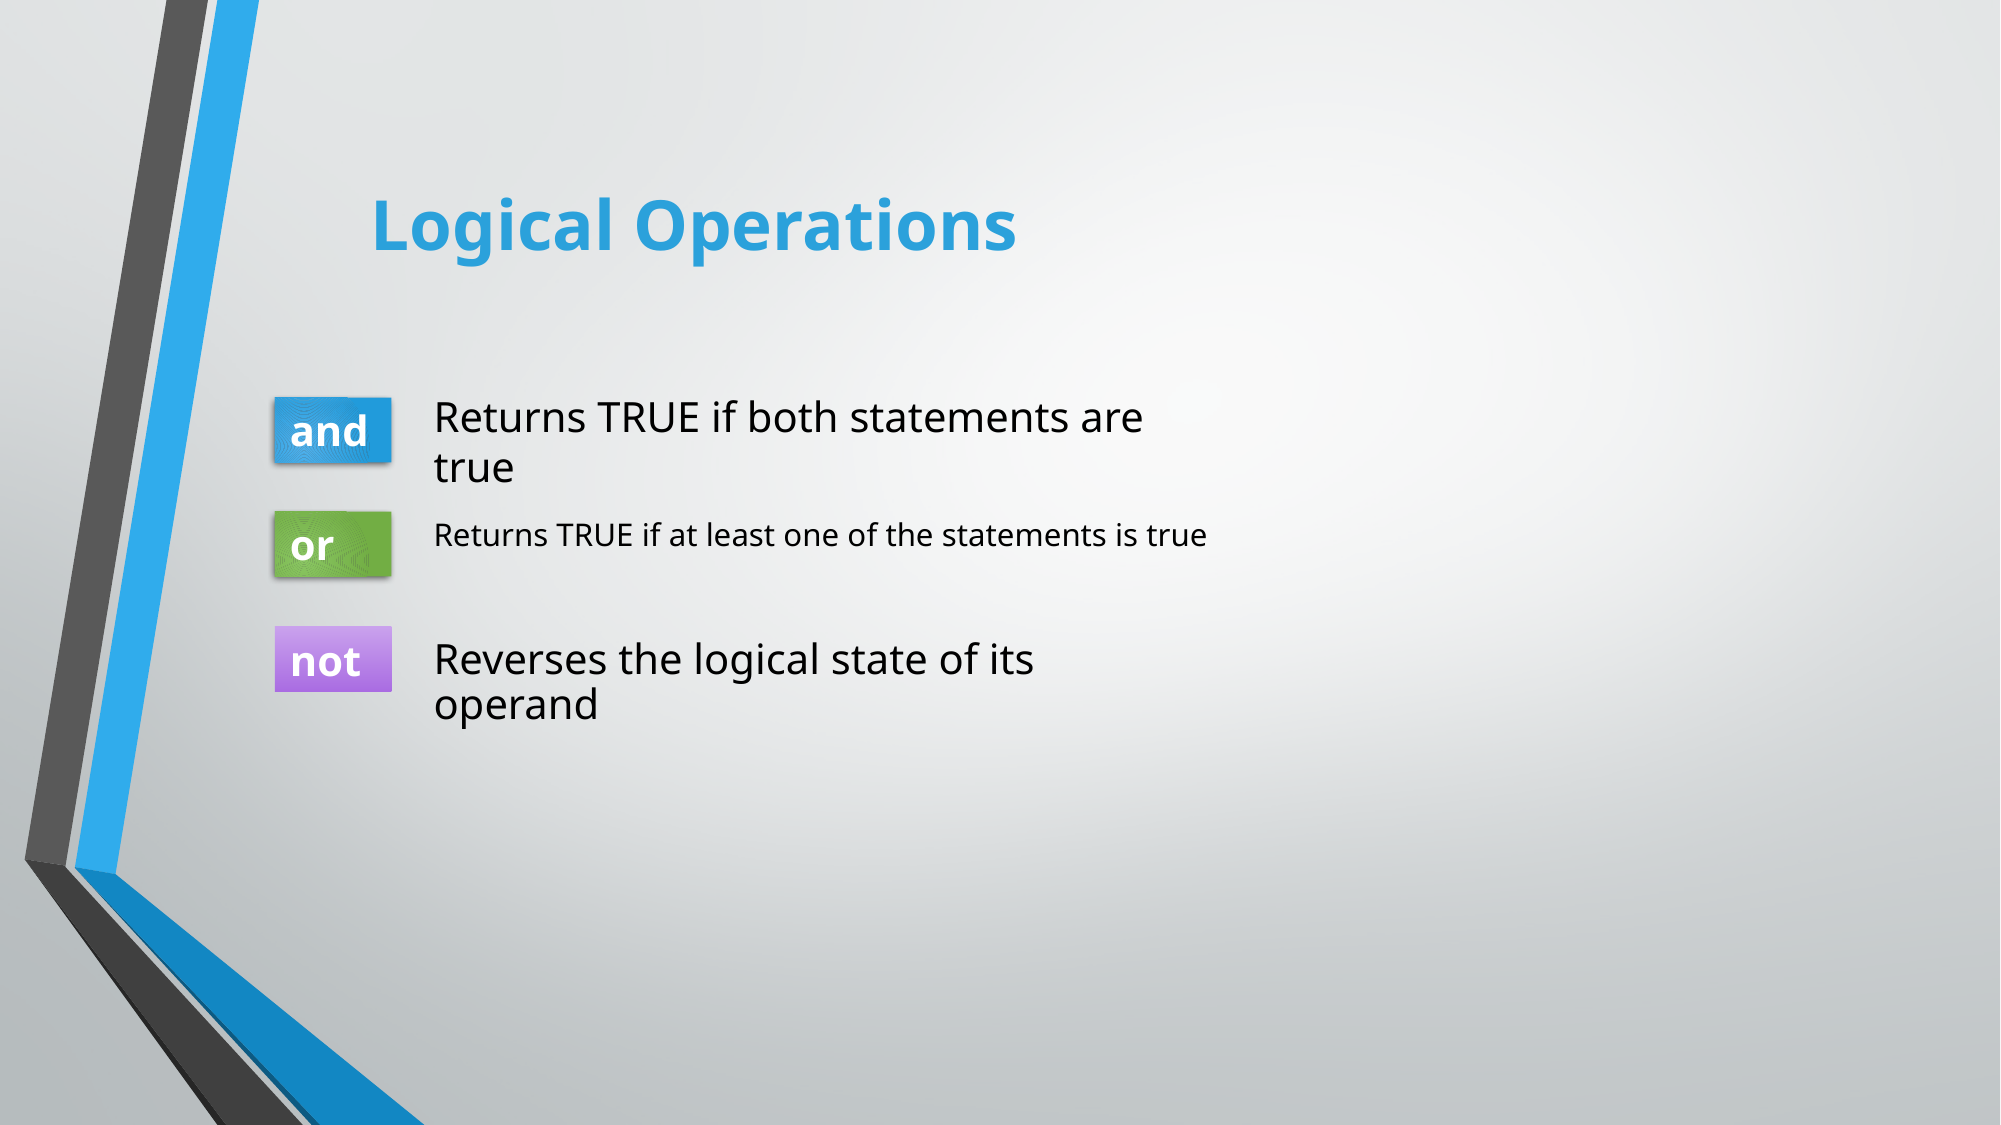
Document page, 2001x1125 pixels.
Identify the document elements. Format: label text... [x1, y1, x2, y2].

text_box or [274, 511, 392, 577]
text_box Reverses the logical state of its operand [418, 630, 1139, 689]
title Logical Operations [348, 172, 1041, 273]
text_box Returns TRUE if at least one of the statements is true [418, 511, 1357, 578]
list Returns TRUE if both statements are true [418, 415, 1175, 468]
text_box and [274, 397, 392, 463]
text_box not [274, 626, 392, 692]
